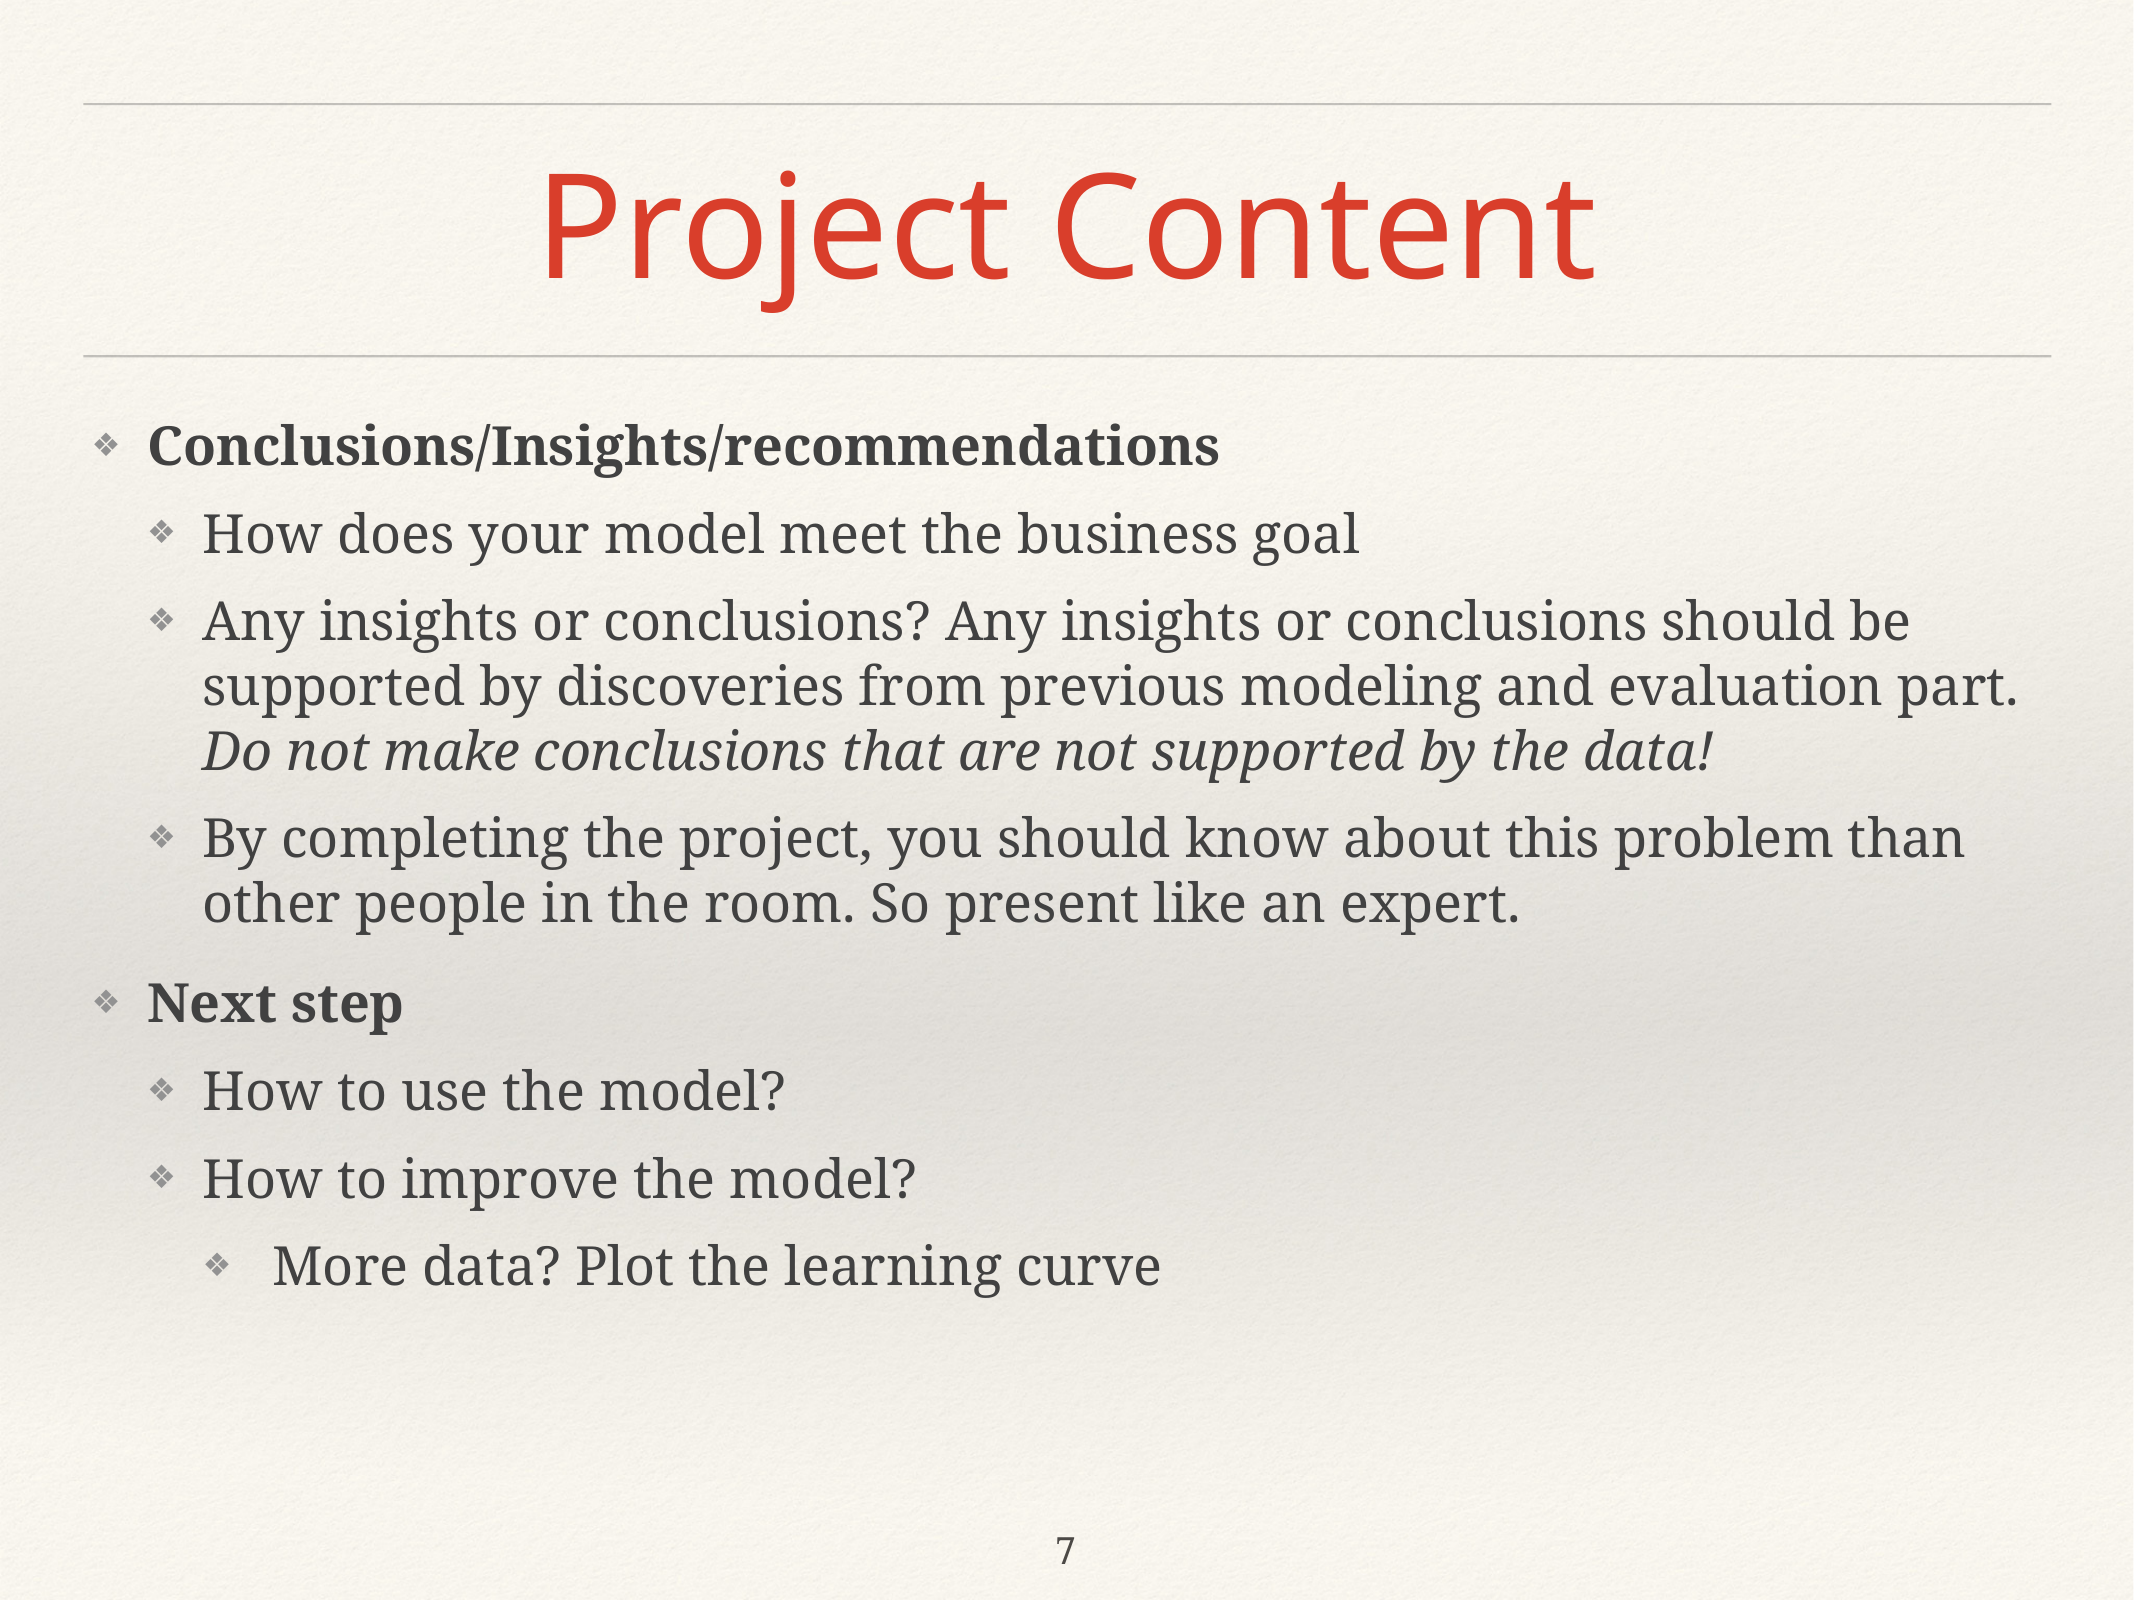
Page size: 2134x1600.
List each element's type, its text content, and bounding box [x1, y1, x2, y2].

picture [0, 0, 2134, 1600]
slide_number 7 [1046, 1518, 1085, 1586]
list Conclusions/Insights/recommendations How does your model meet the business goal Any insights or conclusions? Any insights or conclusions should be supported by discoveries from previous modeling and evaluation part. Do not make conclusions that are not supported by the data! By completing the project, you should know about this problem than other people in the room. So present like an expert. Next step How to use the model? How to improve the model? More data? Plot the learning curve [82, 380, 2051, 1328]
title Project Content [82, 130, 2051, 332]
